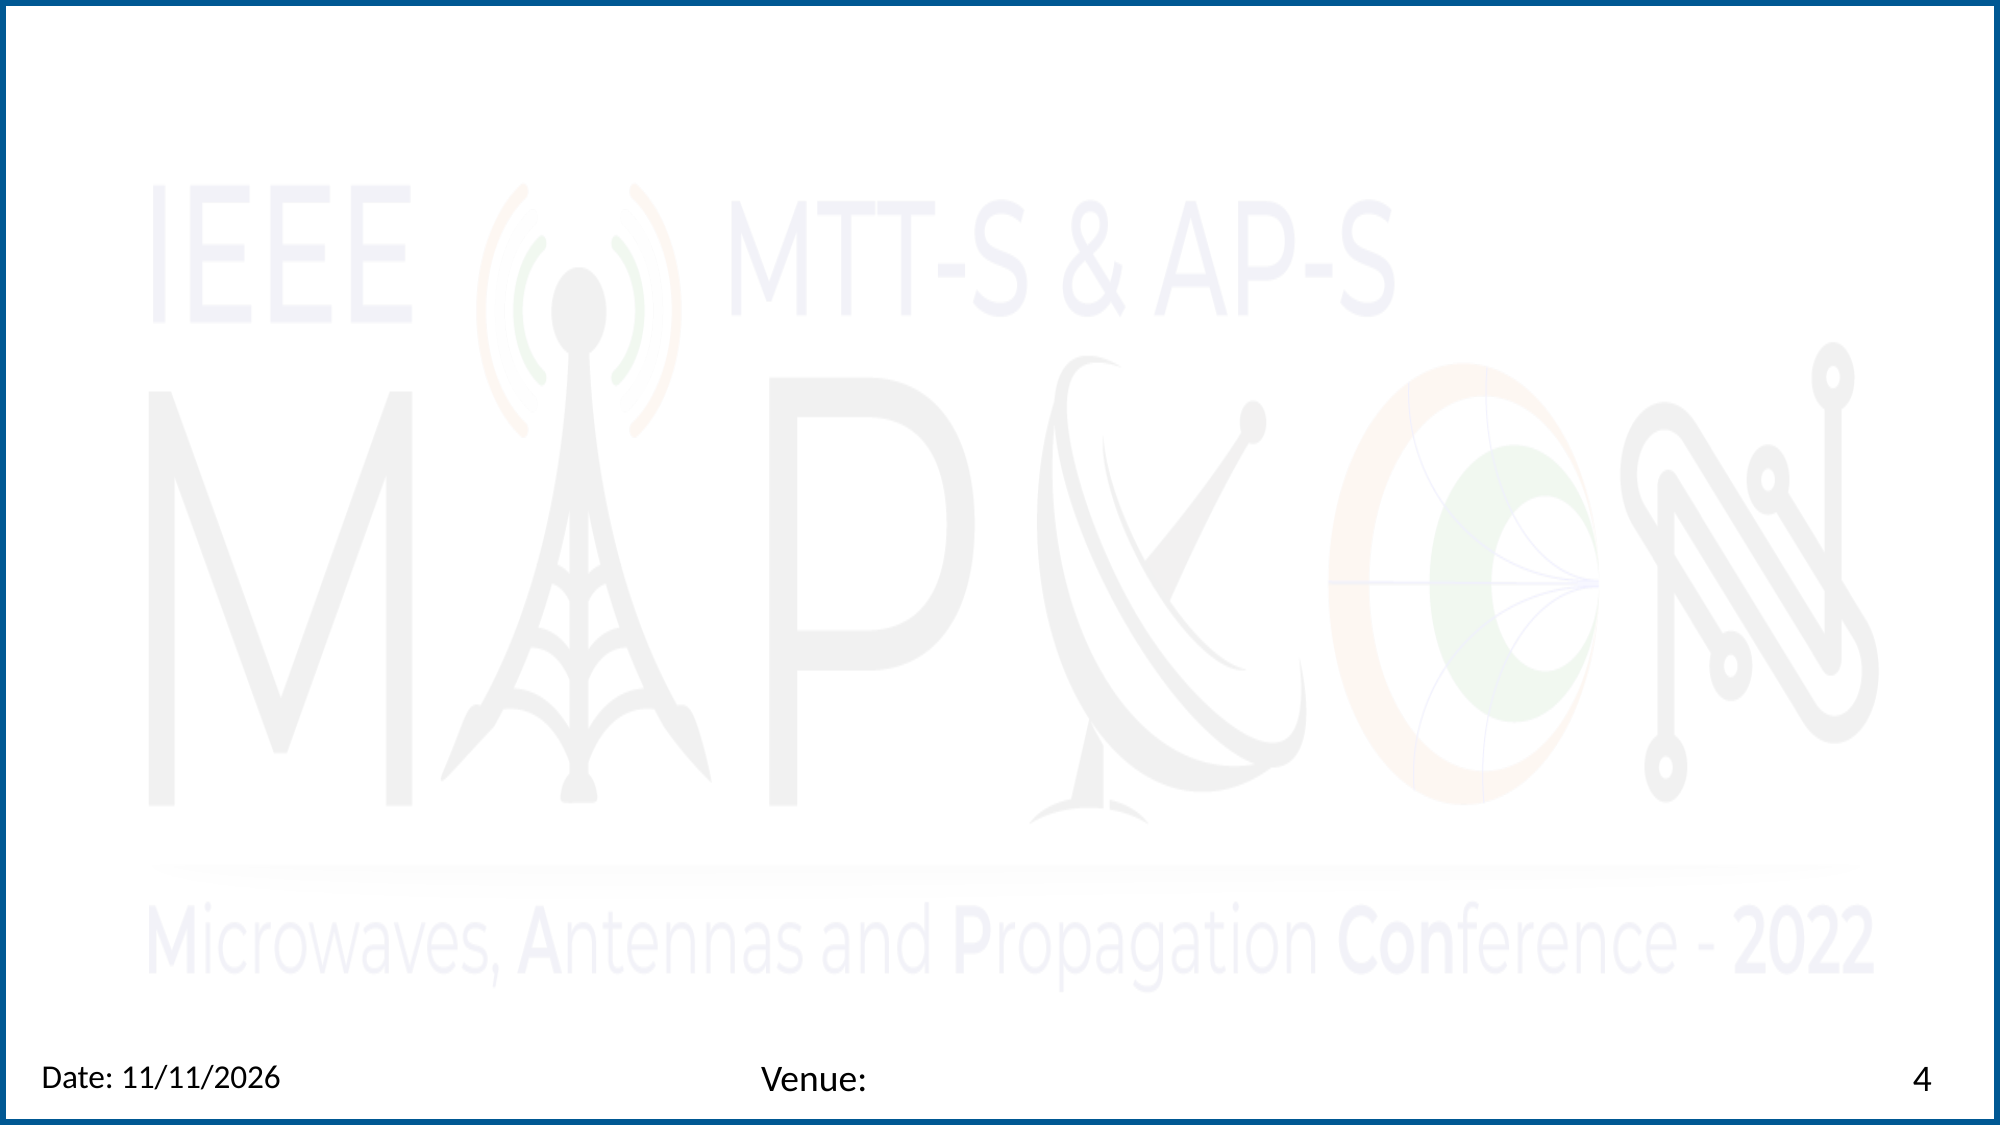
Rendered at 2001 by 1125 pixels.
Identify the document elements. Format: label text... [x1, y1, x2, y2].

slide_number 4 [1862, 1046, 1983, 1107]
text_box [0, 0, 2000, 1125]
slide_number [17, 1047, 305, 1108]
footer Venue: [746, 1046, 1422, 1107]
